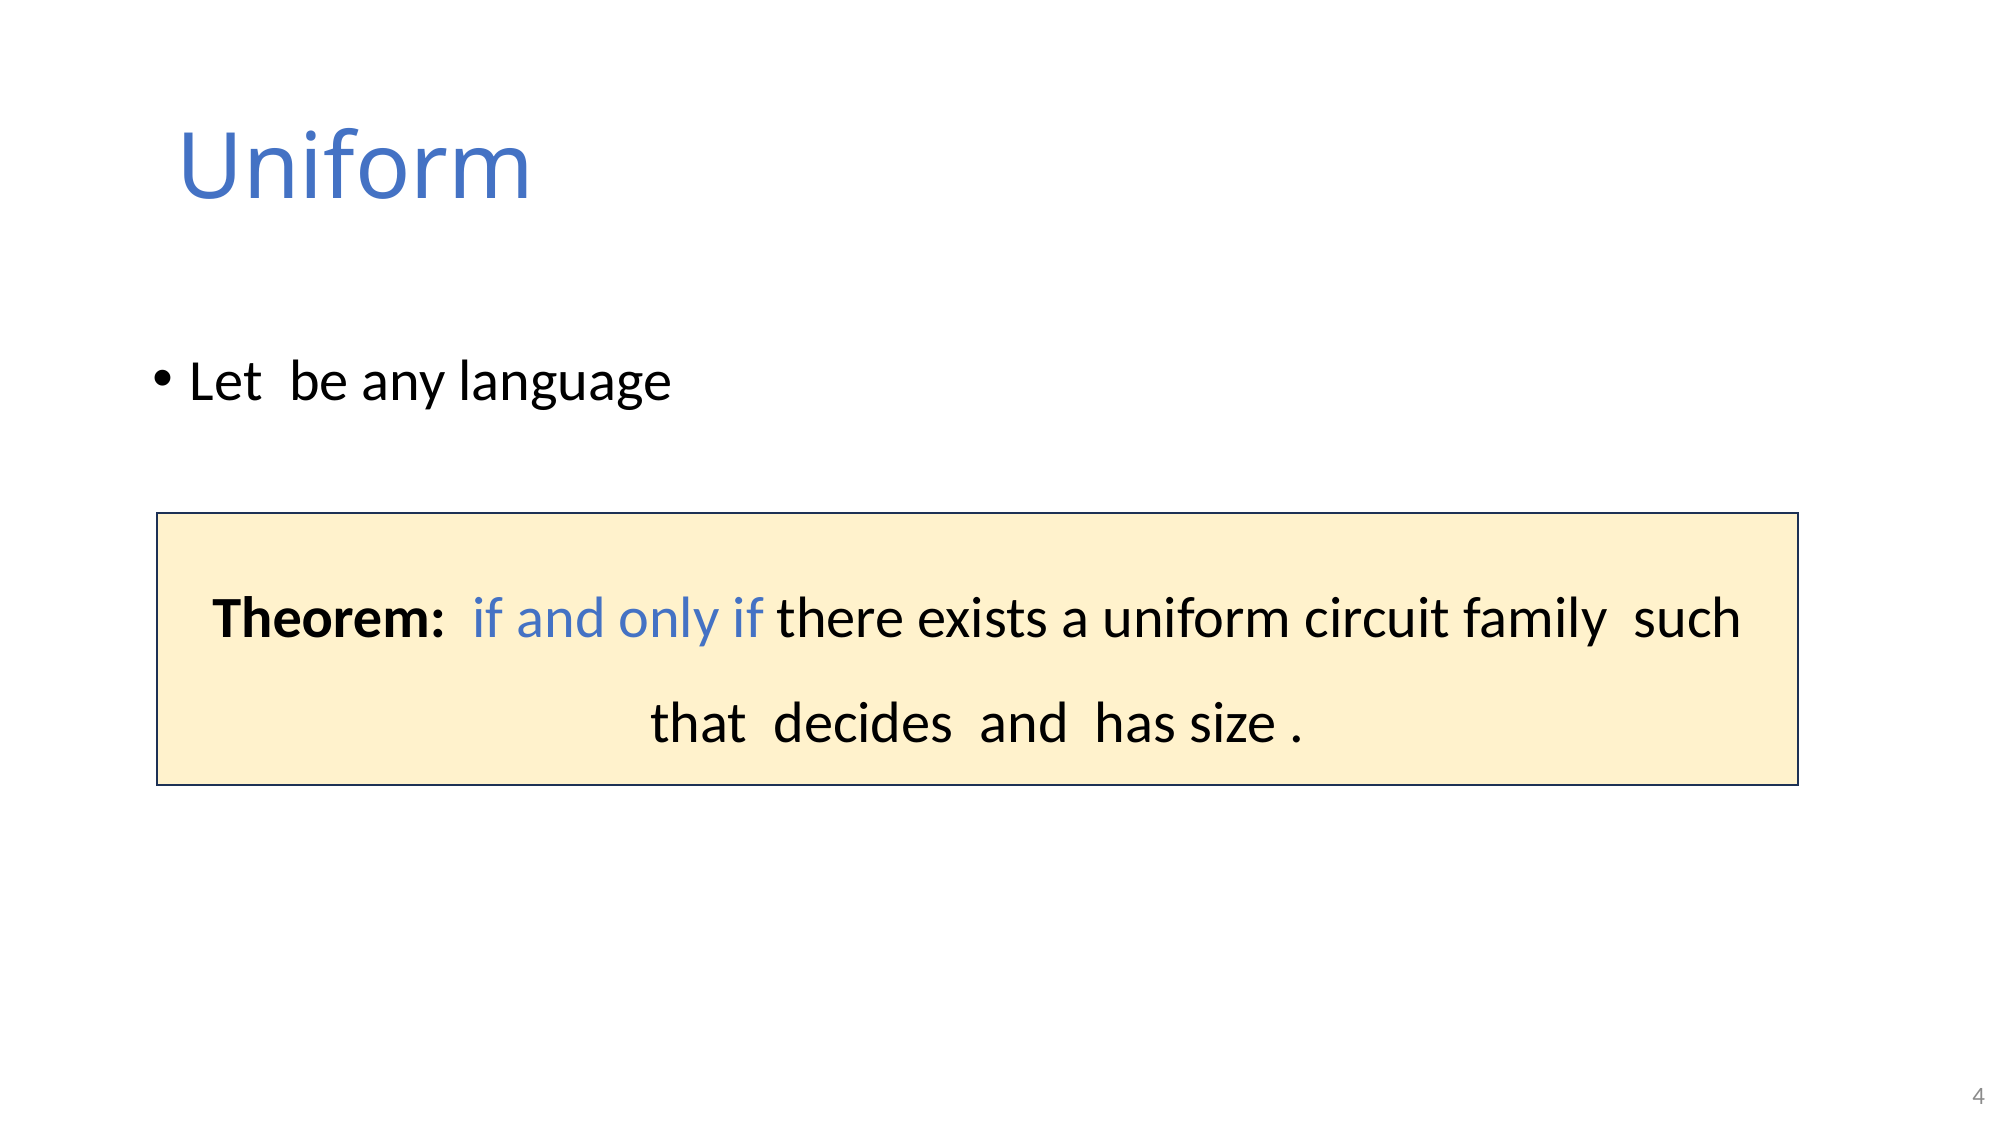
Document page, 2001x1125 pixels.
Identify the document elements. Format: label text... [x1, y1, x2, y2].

slide_number 4 [1550, 1064, 2000, 1125]
